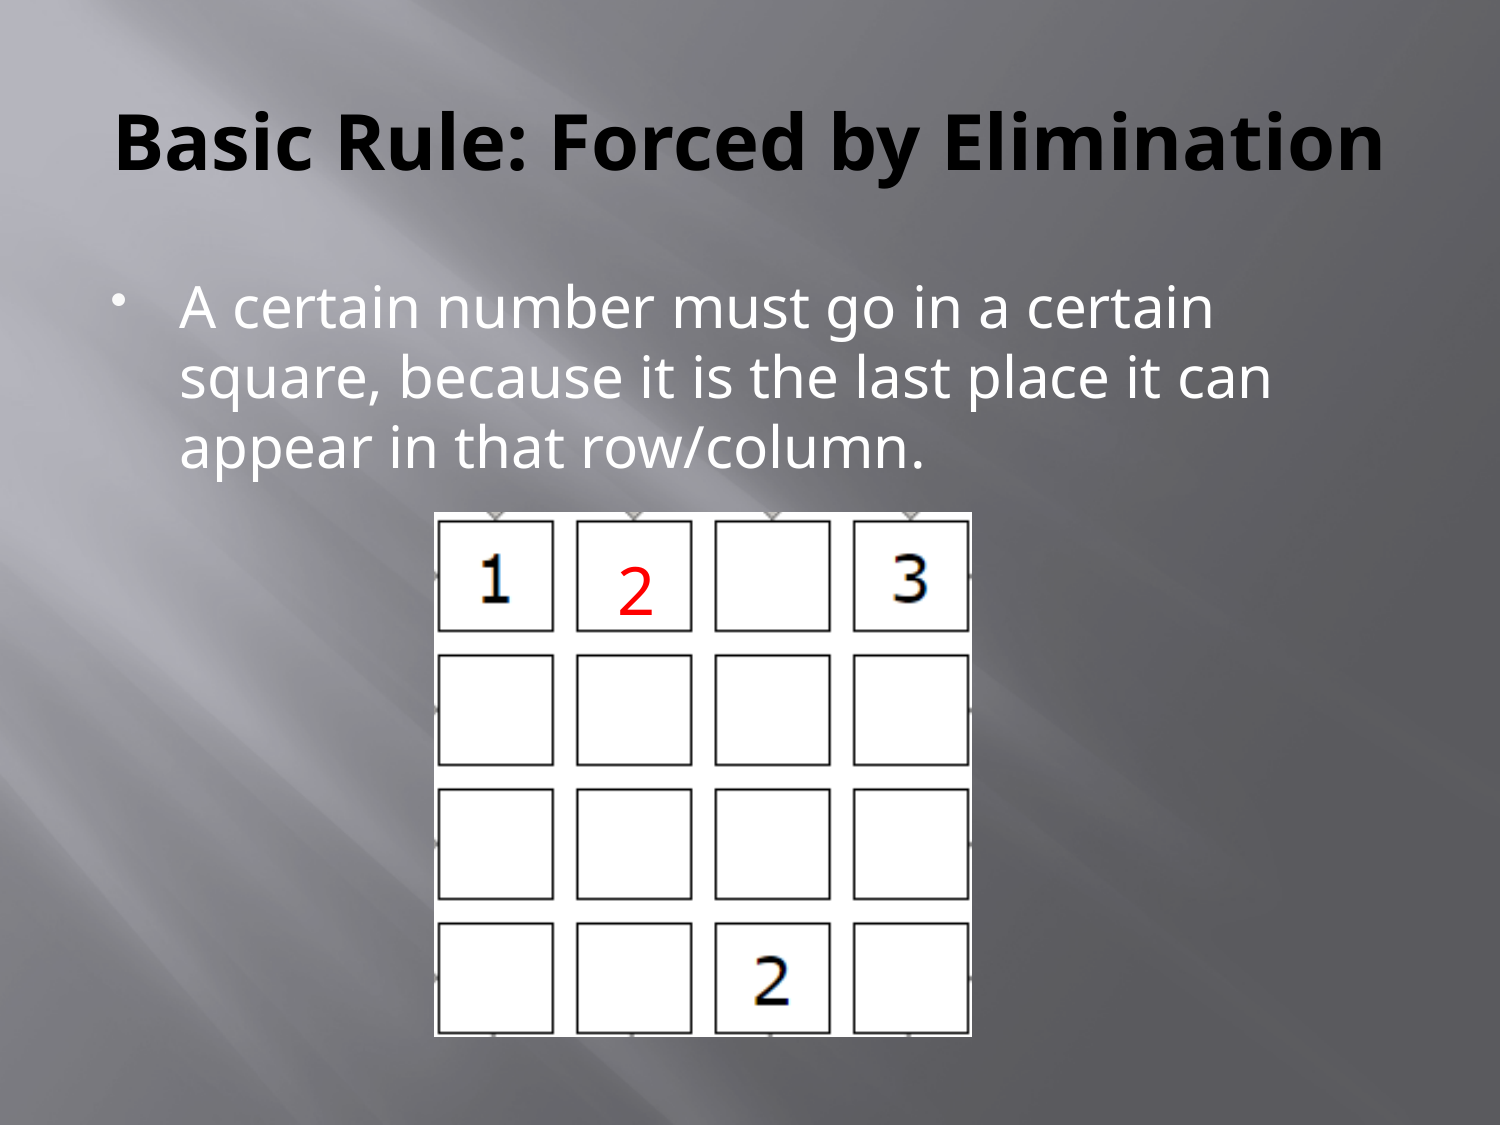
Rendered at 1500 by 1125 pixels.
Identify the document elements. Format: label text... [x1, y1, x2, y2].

list A certain number must go in a certain square, because it is the last place it can appear in that row/column. [75, 262, 1425, 1035]
picture [433, 512, 972, 1037]
title Basic Rule: Forced by Elimination [75, 45, 1425, 233]
